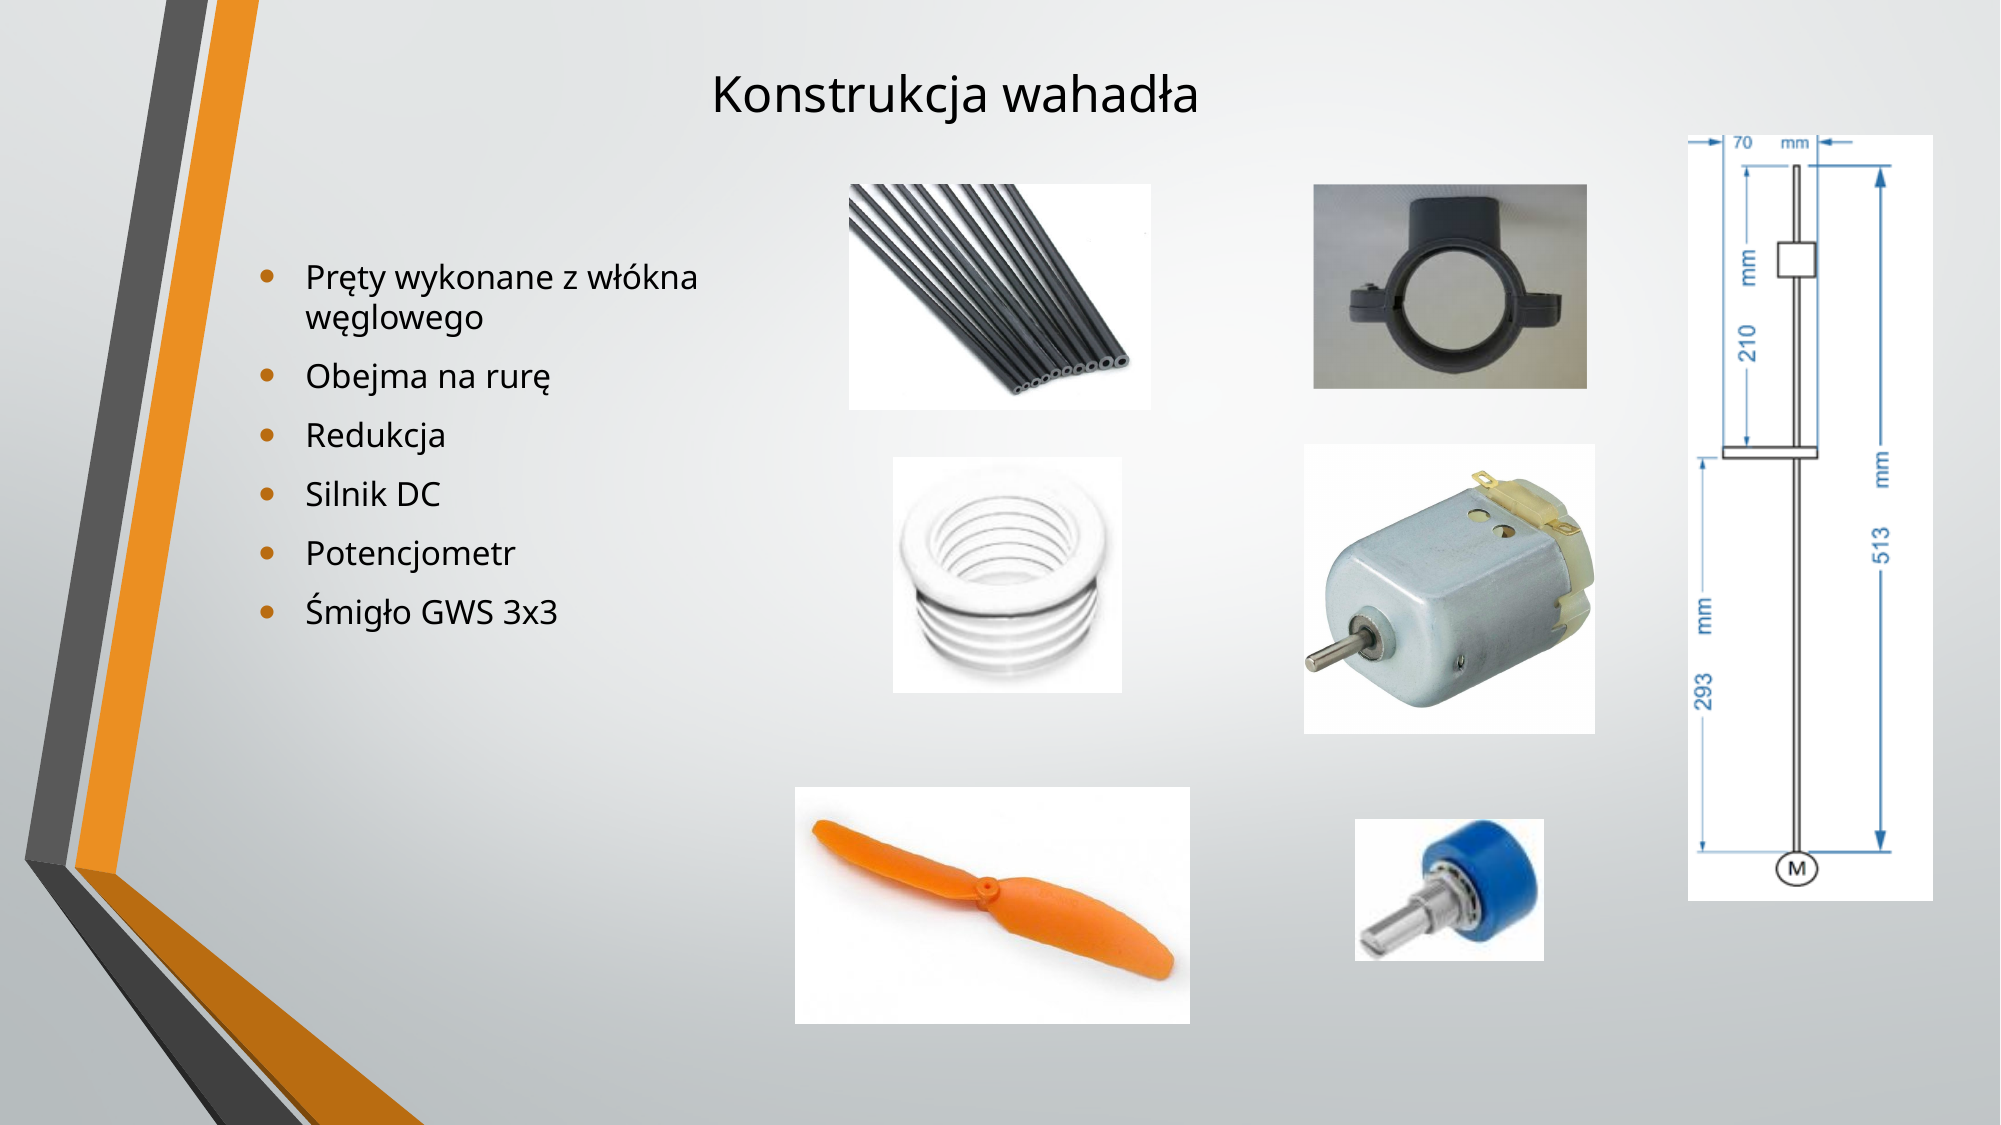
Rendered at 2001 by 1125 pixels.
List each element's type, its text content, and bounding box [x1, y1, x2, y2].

picture [1304, 443, 1595, 735]
picture [1312, 184, 1587, 390]
title Konstrukcja wahadła [665, 33, 1248, 131]
picture [794, 787, 1191, 1024]
picture [1688, 134, 1933, 902]
picture [1355, 819, 1544, 962]
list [849, 184, 1152, 411]
list Pręty wykonane z włókna węglowego Obejma na rurę Redukcja Silnik DC Potencjometr Śmigło GWS 3x3 [243, 248, 826, 788]
picture [893, 457, 1123, 693]
